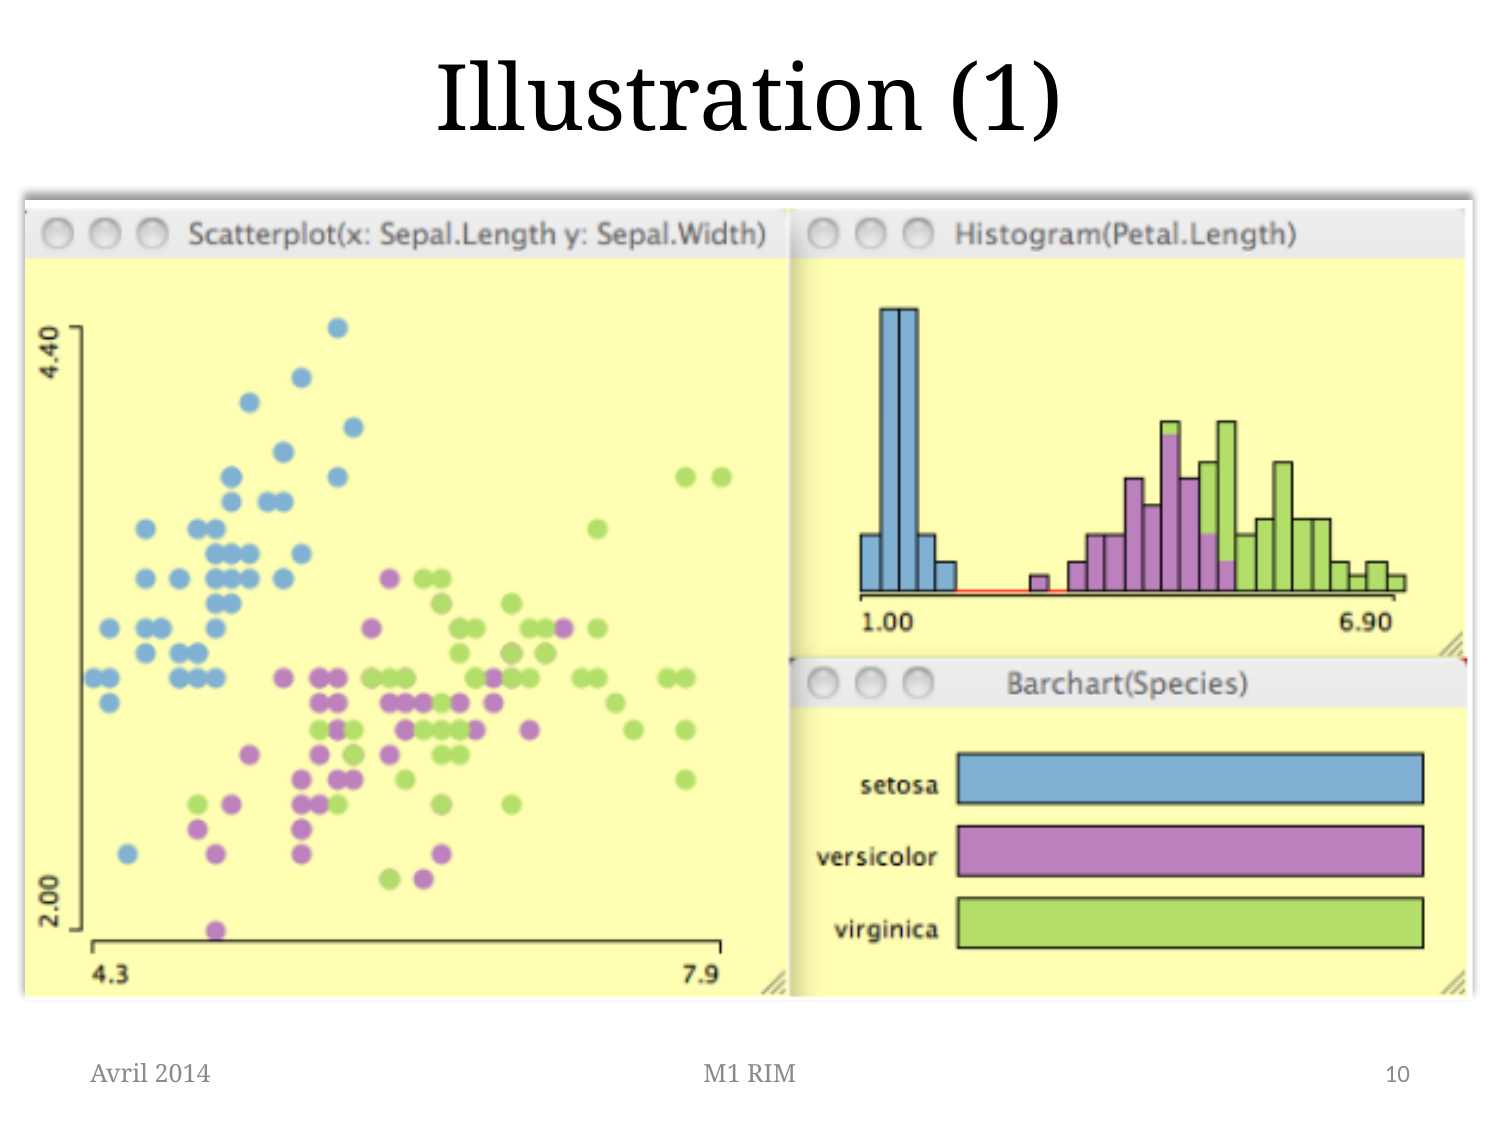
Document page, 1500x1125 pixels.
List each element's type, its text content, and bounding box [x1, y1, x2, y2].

footer M1 RIM [512, 1042, 988, 1103]
slide_number Avril 2014 [75, 1042, 425, 1103]
title Illustration (1) [75, 0, 1425, 187]
picture [24, 199, 1473, 1001]
slide_number 10 [1074, 1042, 1425, 1103]
